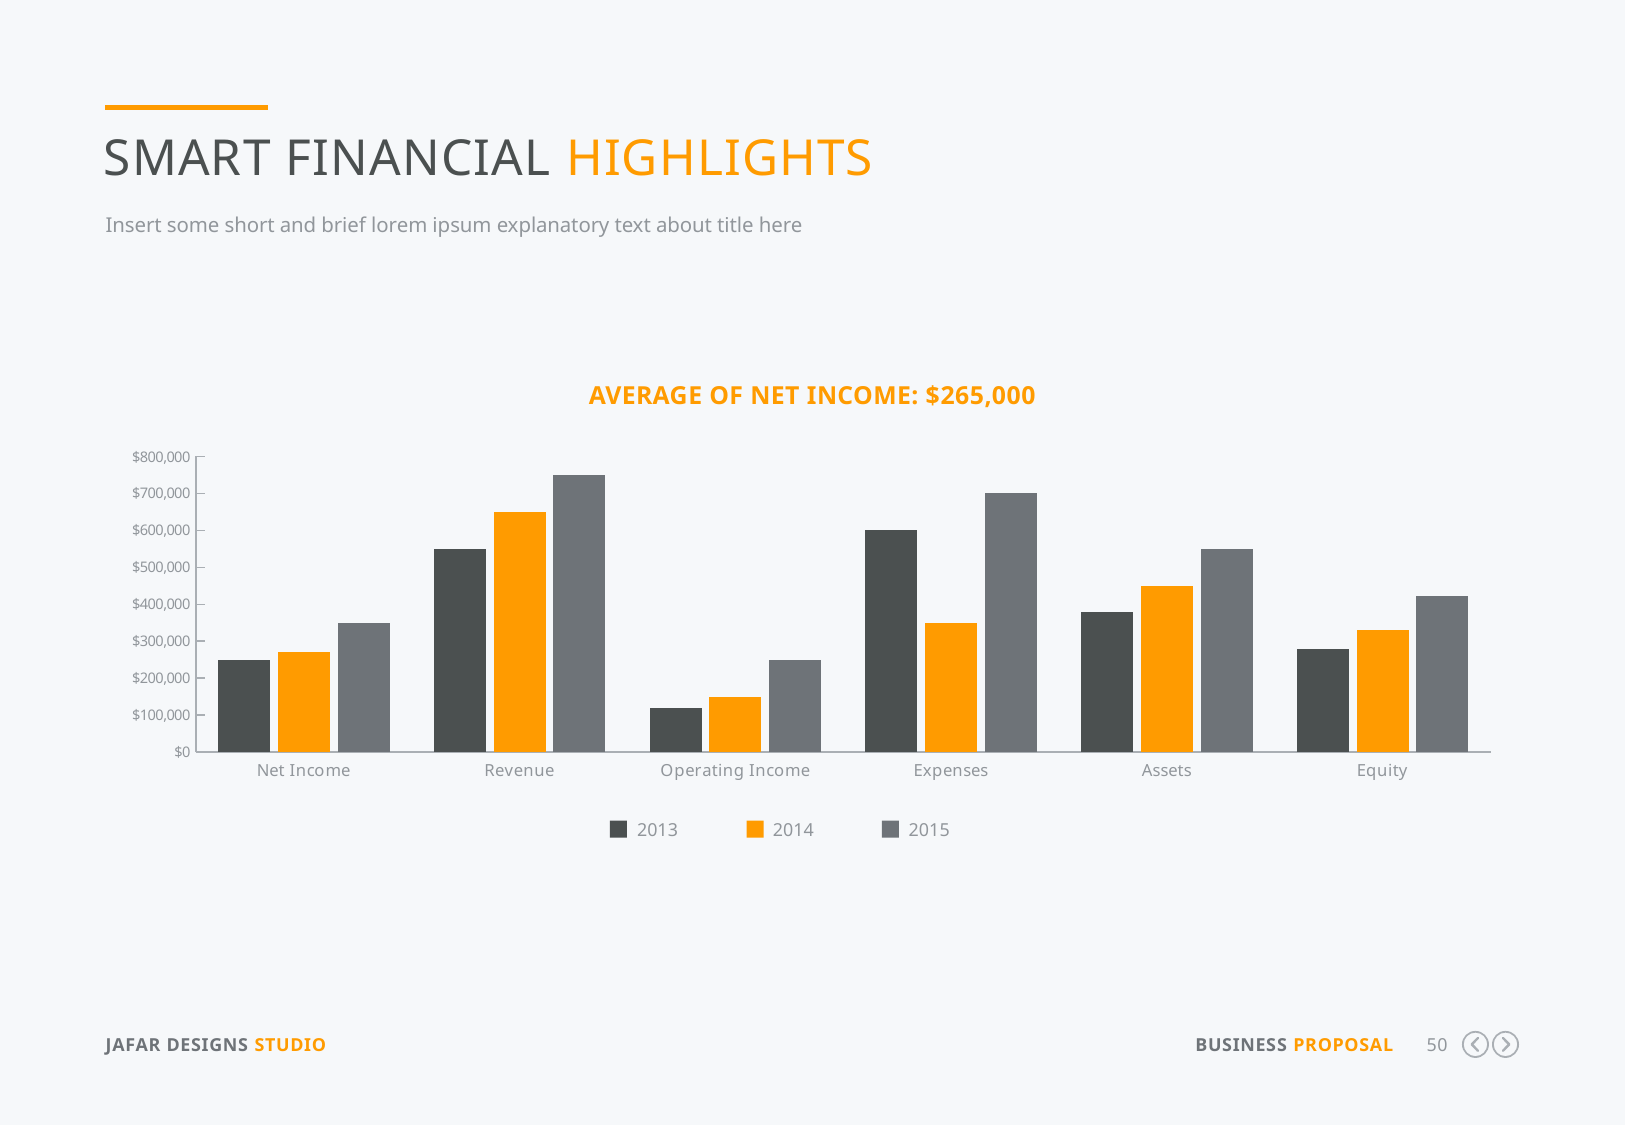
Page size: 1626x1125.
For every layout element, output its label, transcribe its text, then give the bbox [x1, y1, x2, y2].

text_box Average of Net Income: $265,000 [569, 379, 1056, 410]
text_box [609, 818, 1017, 841]
list Smart Financial Highlights [103, 125, 1518, 187]
chart [103, 439, 1519, 789]
list Insert some short and brief lorem ipsum explanatory text about title here [105, 209, 1519, 241]
